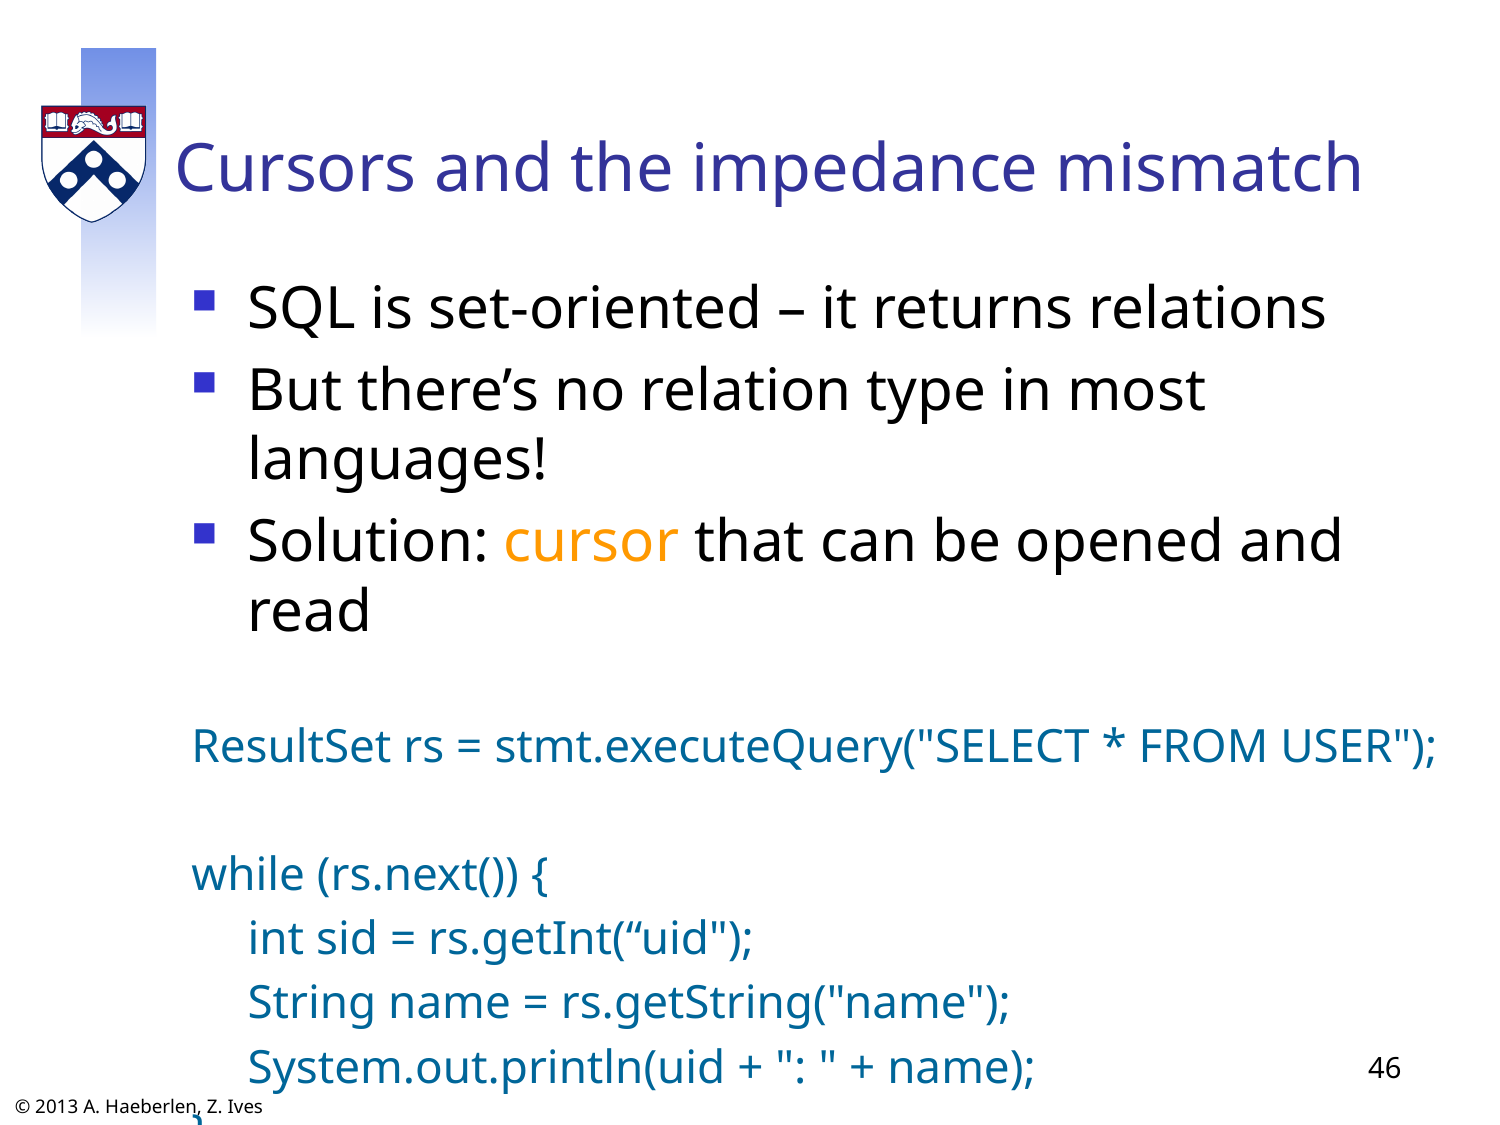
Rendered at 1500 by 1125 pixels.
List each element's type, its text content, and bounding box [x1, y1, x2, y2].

list SQL is set-oriented – it returns relations But there’s no relation type in most languages! Solution: cursor that can be opened and read ResultSet rs = stmt.executeQuery("SELECT * FROM USER"); while (rs.next()) { int sid = rs.getInt(“uid"); String name = rs.getString("name"); System.out.println(uid + ": " + name); } [176, 262, 1481, 1044]
slide_number 46 [1103, 1044, 1417, 1098]
picture [39, 103, 148, 225]
title Cursors and the impedance mismatch [158, 49, 1438, 213]
